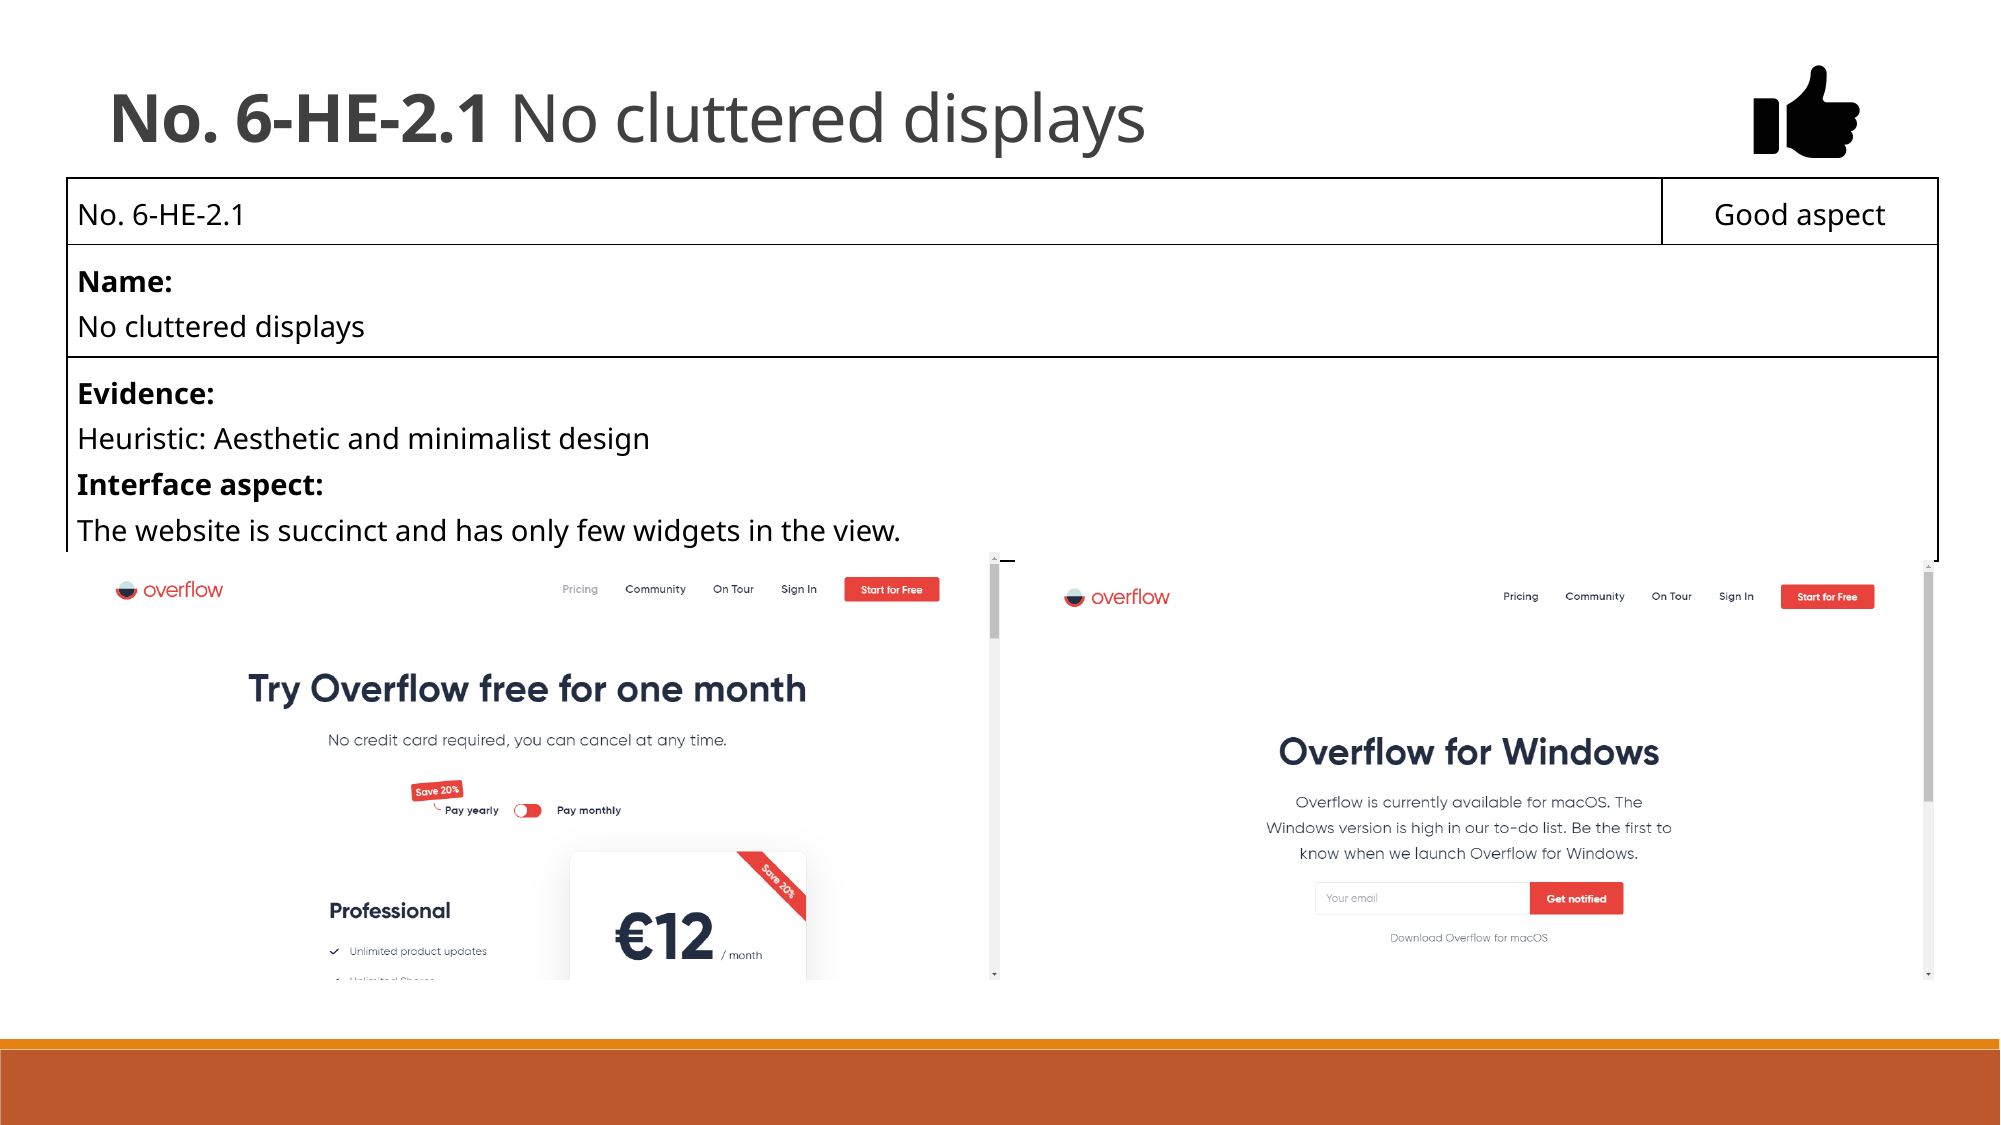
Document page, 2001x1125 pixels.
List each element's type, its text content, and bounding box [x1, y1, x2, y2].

text_box No. 6-HE-2.1 No cluttered displays [93, 56, 1740, 167]
picture [1742, 47, 1871, 176]
picture [66, 552, 1001, 981]
picture [1015, 559, 1934, 981]
table_header No. 6-HE-2.1 [68, 179, 1661, 244]
table_header Good aspect [1663, 179, 1937, 244]
table_cell Evidence: Heuristic: Aesthetic and minimalist design Interface aspect: The website is succinct and has only few widgets in the view. [68, 358, 1937, 560]
table_cell Name: No cluttered displays [68, 245, 1937, 356]
